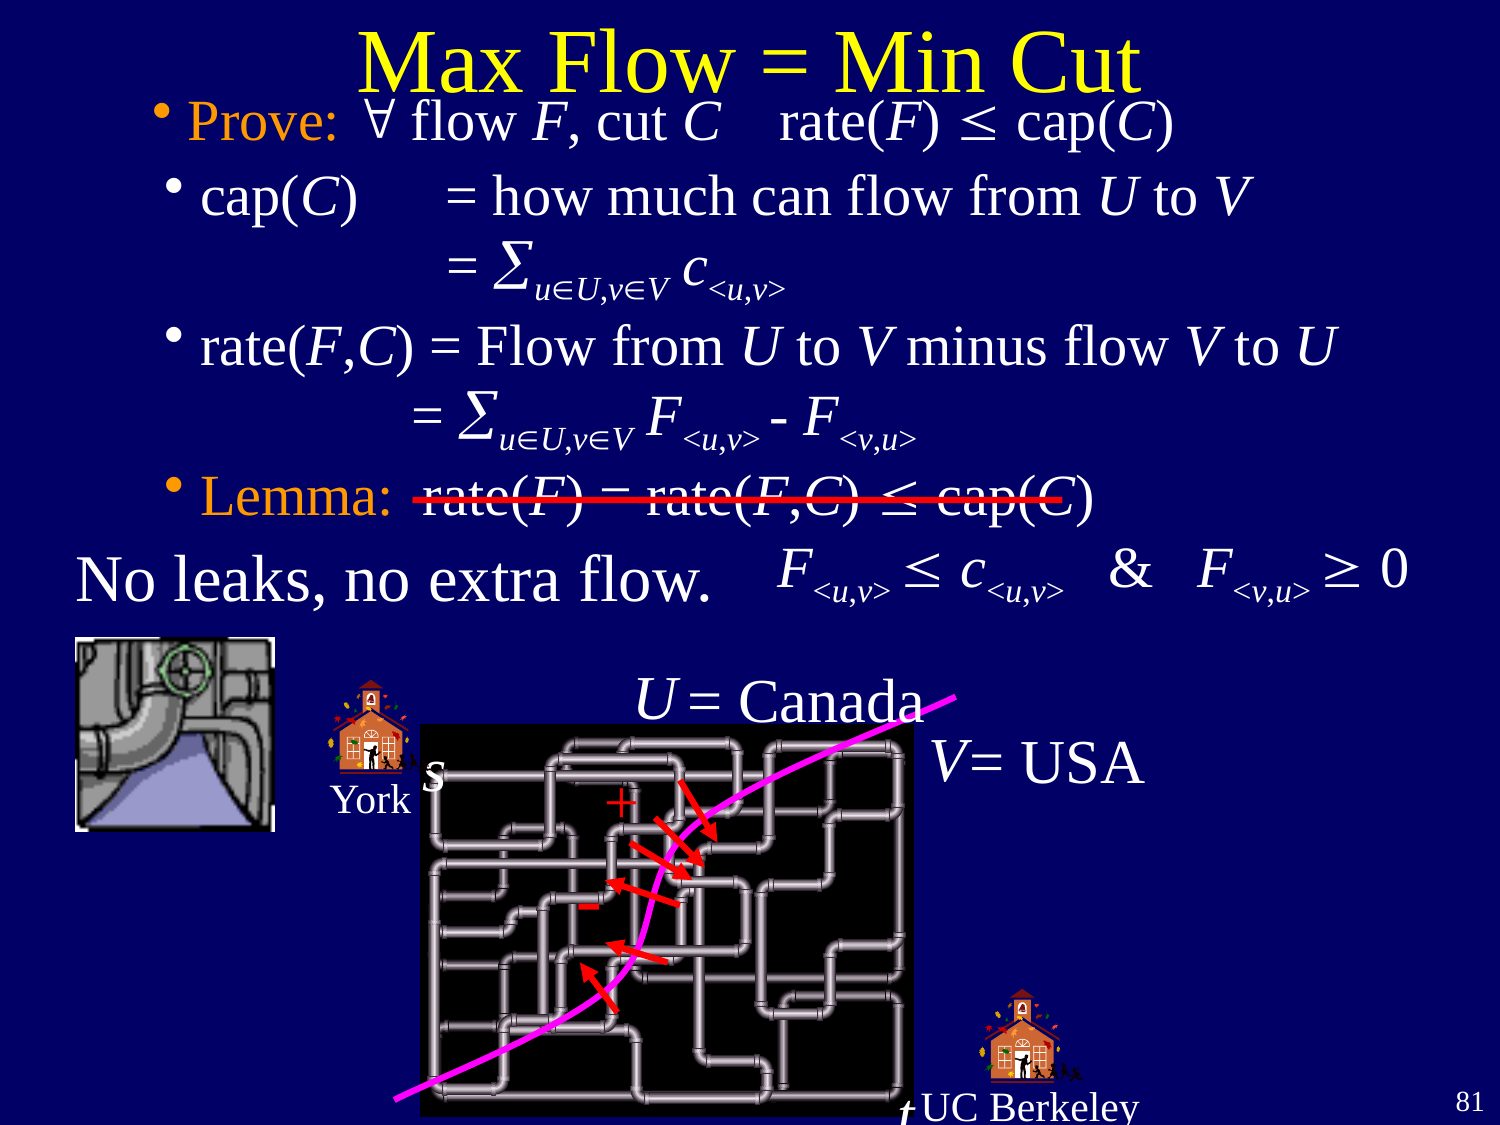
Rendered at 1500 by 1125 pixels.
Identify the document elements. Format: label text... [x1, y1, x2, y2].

picture [731, 672, 864, 721]
text_box V [935, 711, 982, 802]
text_box = USA [954, 713, 1161, 803]
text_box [58, 526, 731, 833]
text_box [560, 840, 718, 1013]
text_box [407, 721, 931, 1125]
title Max Flow = Min Cut [112, 0, 1388, 150]
text_box Prove:  flow F, cut C rate(F)  cap(C) [137, 75, 1500, 160]
text_box = Canada [735, 652, 941, 743]
text_box [941, 696, 956, 708]
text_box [905, 988, 1156, 1125]
text_box cap(C) = how much can flow from U to V = uU,vV c<u,v> rate(F,C) = Flow from U to V minus flow V to U = uU,vV F<u,v> - F<v,u> Lemma: rate(F) = rate(F,C)  cap(C) [150, 160, 1500, 534]
text_box F<u,v>  c<u,v> & F<v,u>  0 [762, 521, 1475, 617]
